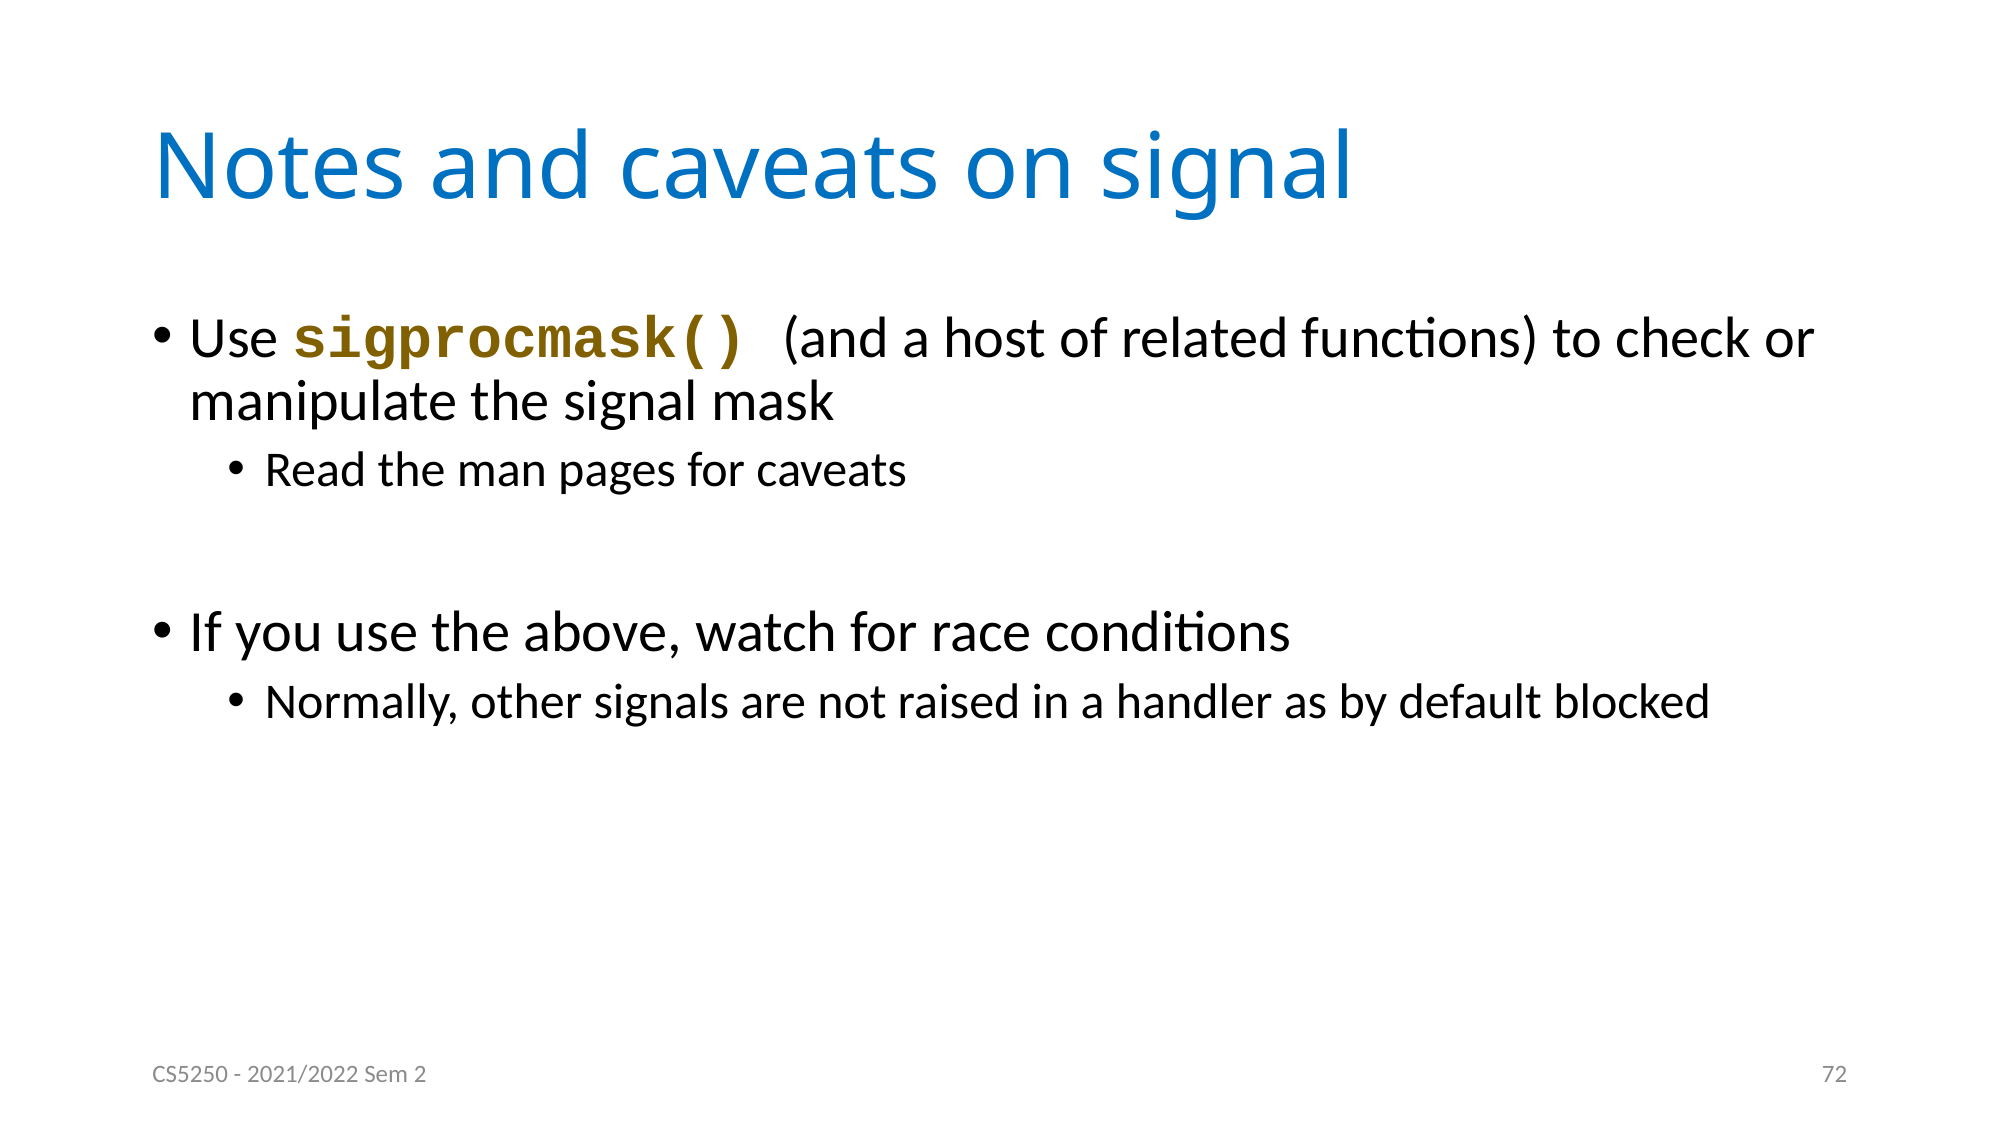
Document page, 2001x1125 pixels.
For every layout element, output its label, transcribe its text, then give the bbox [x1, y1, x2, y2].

slide_number 72 [1412, 1042, 1863, 1103]
list Use sigprocmask() (and a host of related functions) to check or manipulate the signal mask Read the man pages for caveats If you use the above, watch for race conditions Normally, other signals are not raised in a handler as by default blocked [137, 299, 1863, 1014]
title Notes and caveats on signal [137, 59, 1863, 278]
slide_number CS5250 - 2021/2022 Sem 2 [137, 1042, 588, 1103]
